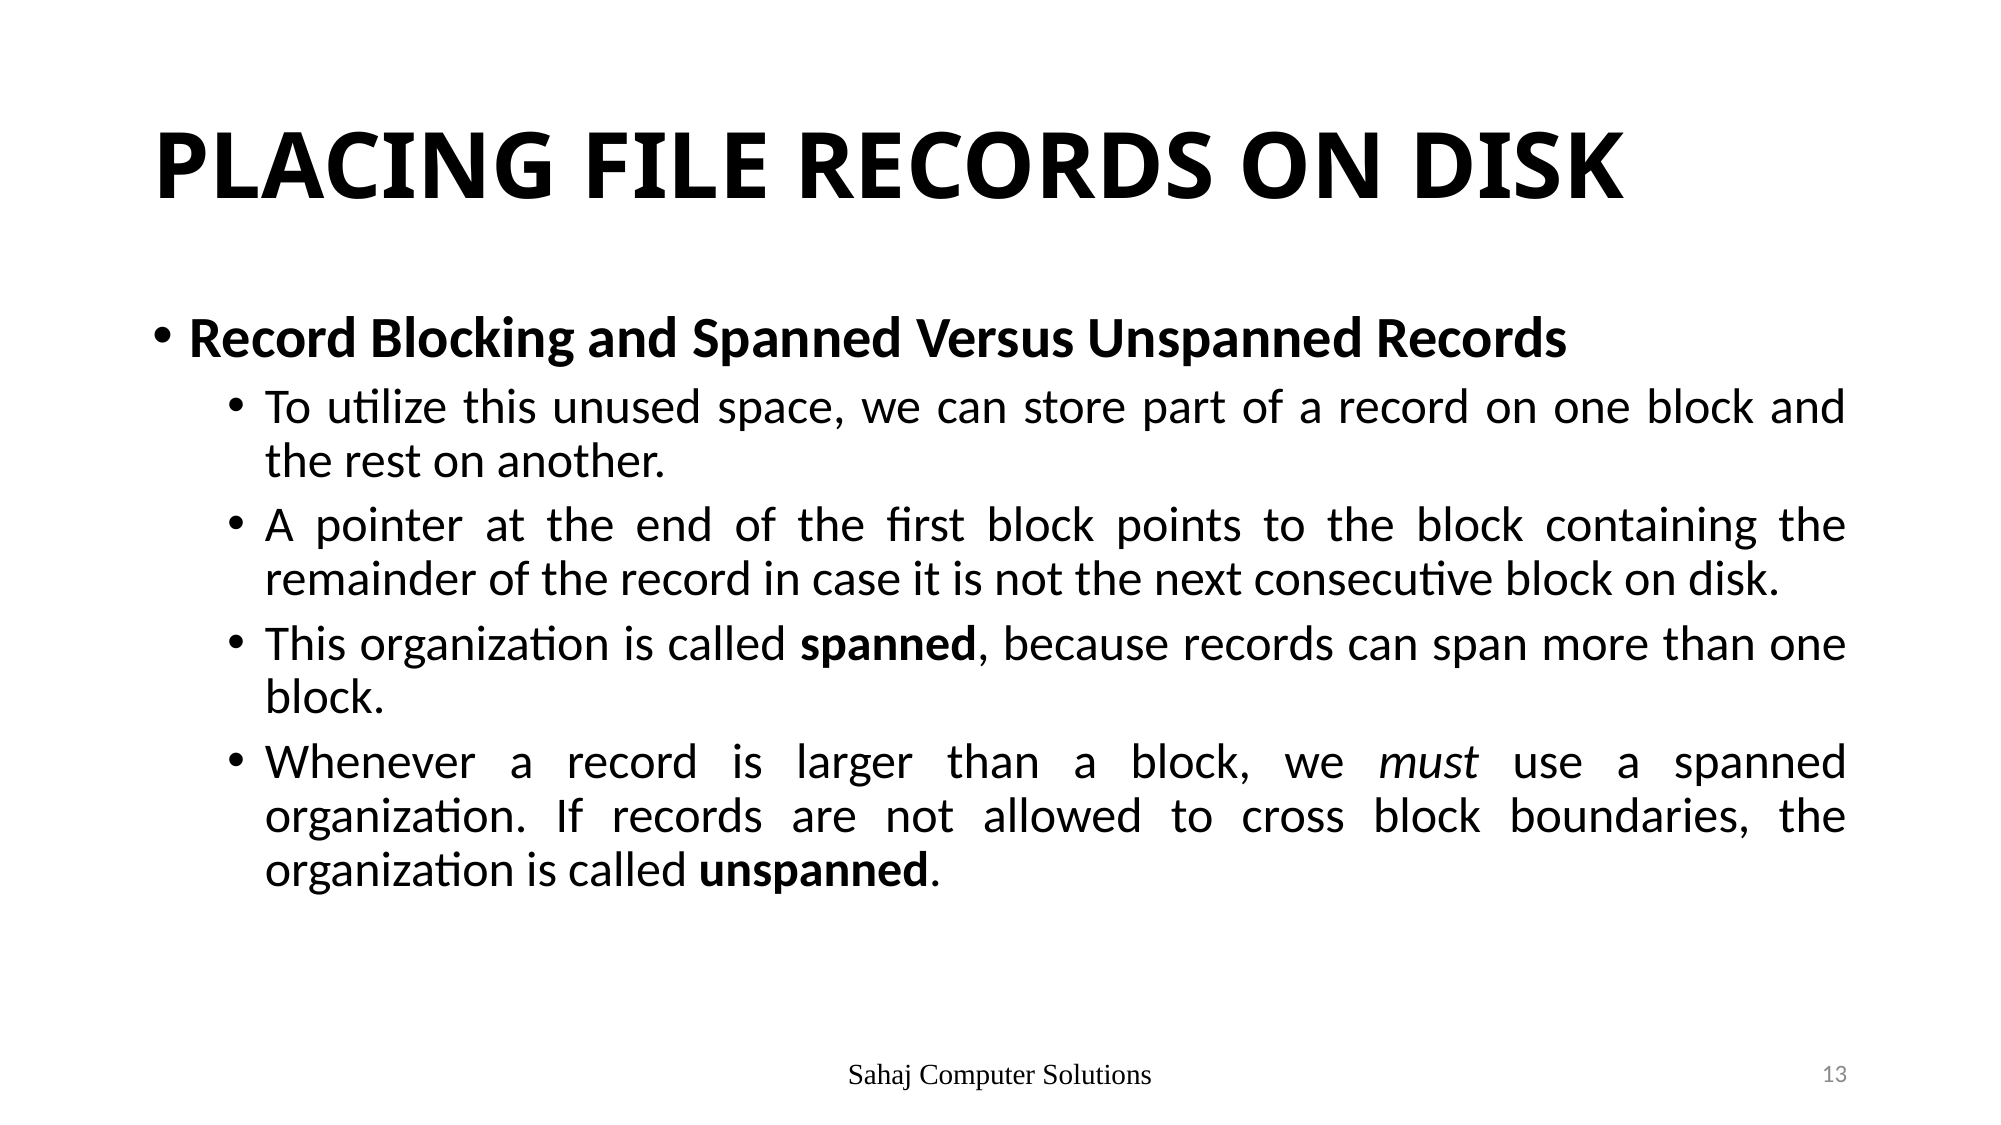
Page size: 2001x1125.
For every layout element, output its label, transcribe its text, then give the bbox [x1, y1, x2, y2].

list Record Blocking and Spanned Versus Unspanned Records To utilize this unused space, we can store part of a record on one block and the rest on another. A pointer at the end of the first block points to the block containing the remainder of the record in case it is not the next consecutive block on disk. This organization is called spanned, because records can span more than one block. Whenever a record is larger than a block, we must use a spanned organization. If records are not allowed to cross block boundaries, the organization is called unspanned. [137, 299, 1863, 1014]
slide_number 13 [1412, 1042, 1863, 1103]
title PLACING FILE RECORDS ON DISK [137, 59, 1863, 278]
footer Sahaj Computer Solutions [662, 1042, 1338, 1103]
